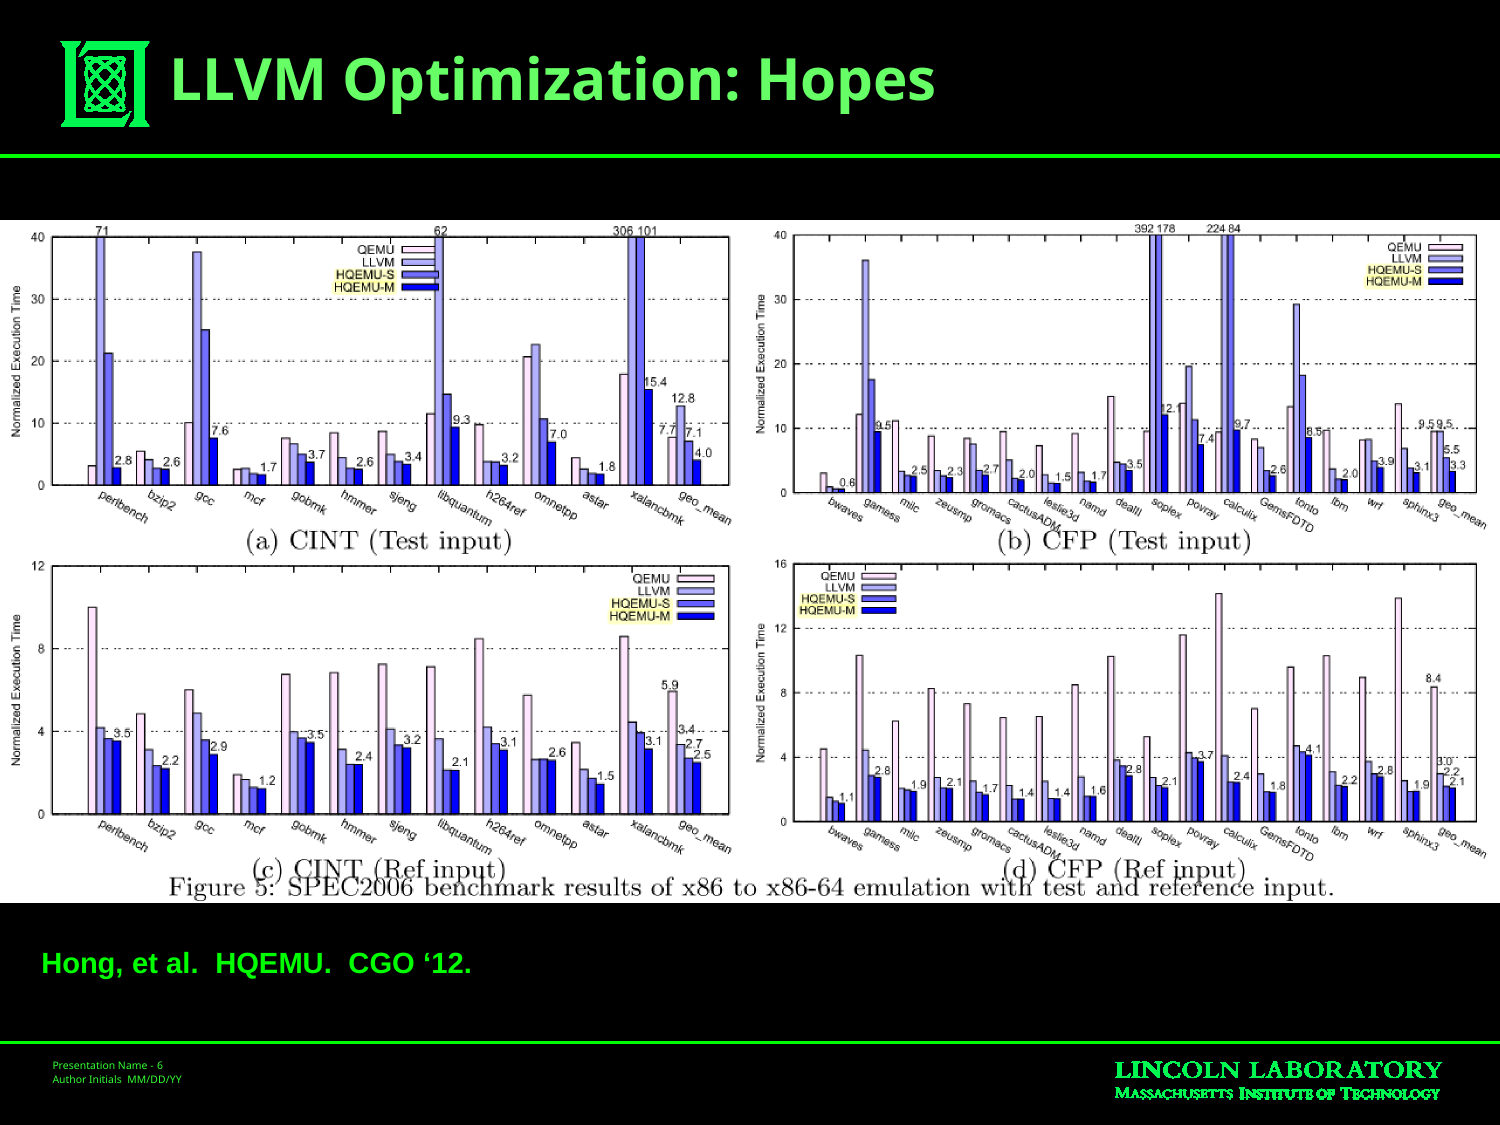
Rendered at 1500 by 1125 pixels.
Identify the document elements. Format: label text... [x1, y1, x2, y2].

picture [0, 220, 1500, 904]
text_box Hong, et al. HQEMU. CGO ‘12. [26, 937, 488, 988]
title LLVM Optimization: Hopes [154, 16, 1346, 151]
picture [1112, 1061, 1443, 1100]
picture [60, 40, 150, 128]
